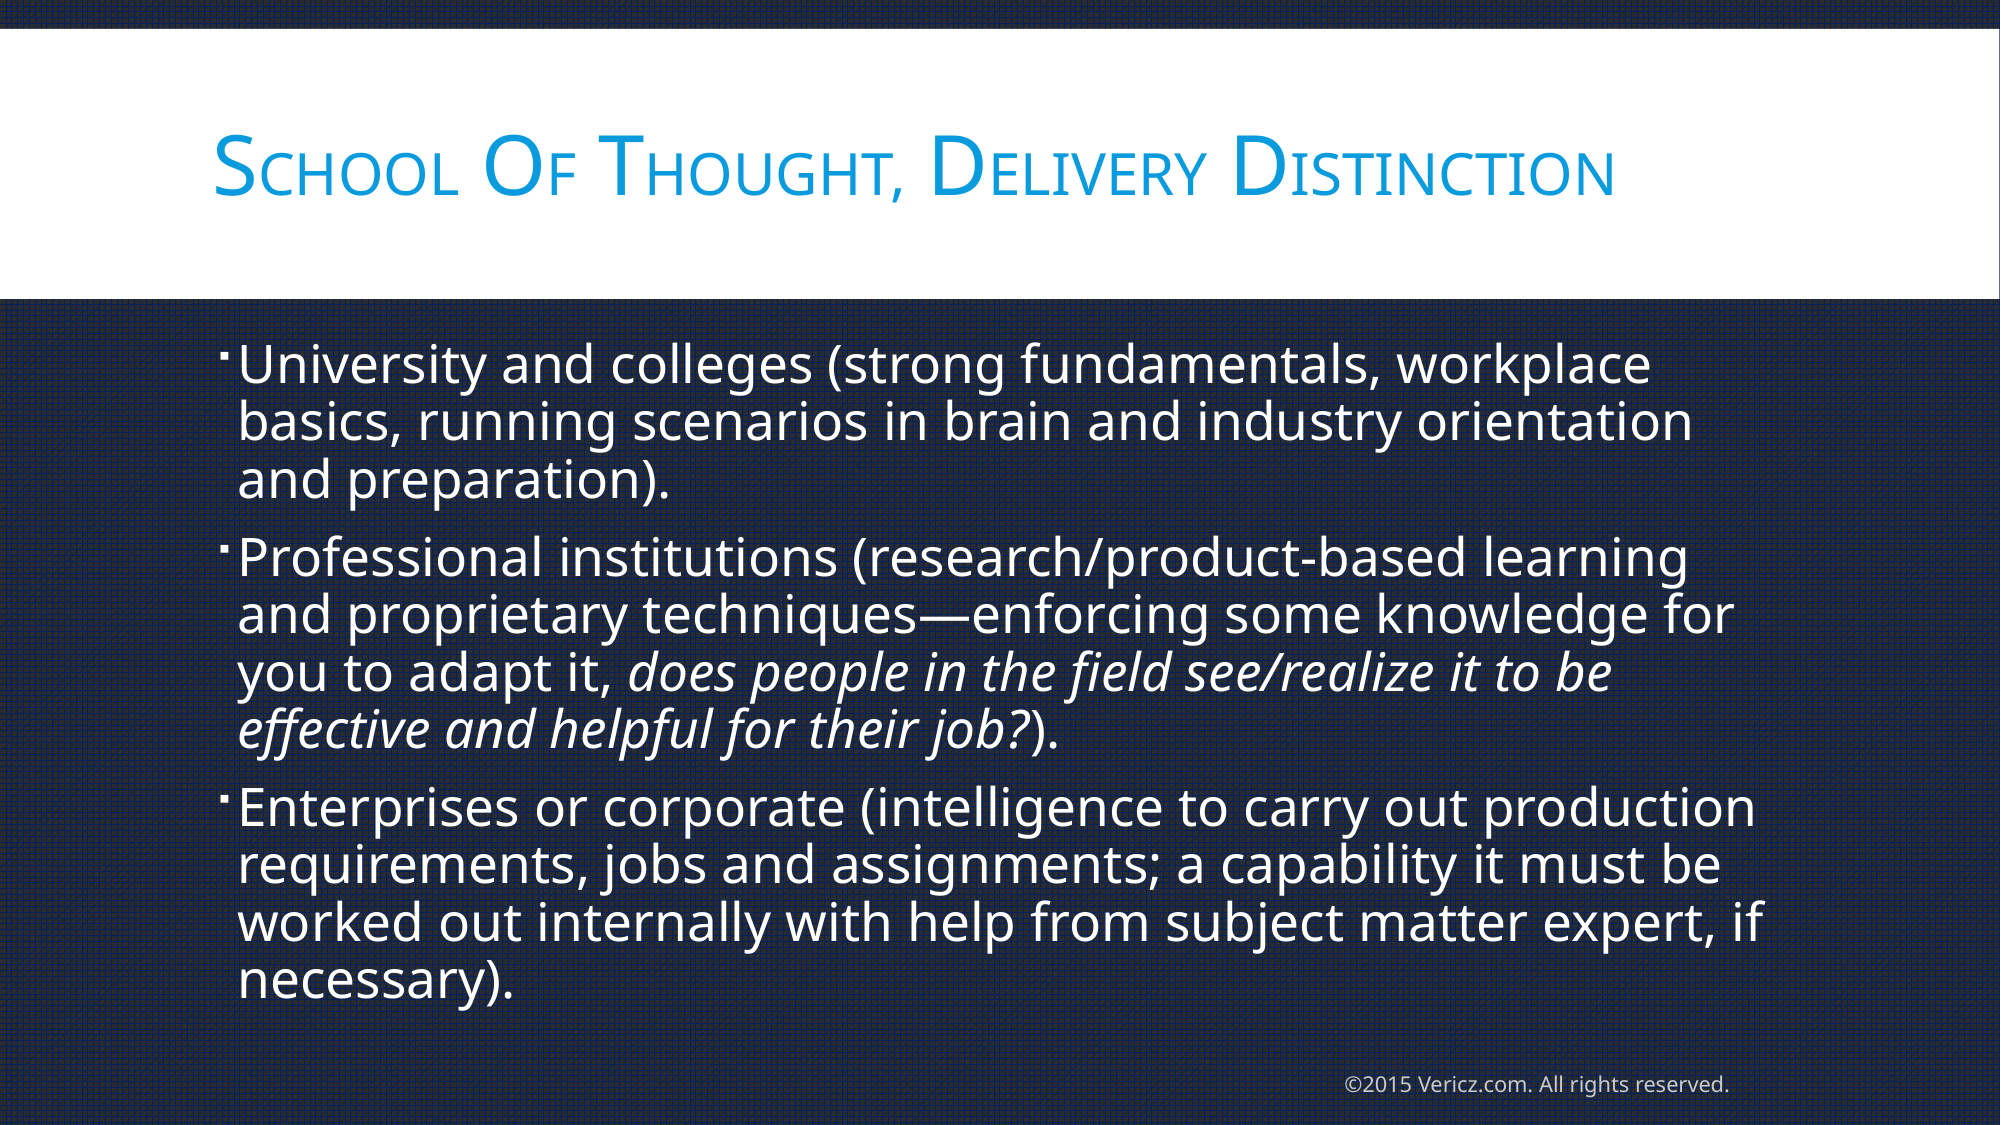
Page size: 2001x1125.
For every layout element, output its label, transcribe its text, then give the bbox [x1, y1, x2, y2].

list University and colleges (strong fundamentals, workplace basics, running scenarios in brain and industry orientation and preparation). Professional institutions (research/product-based learning and proprietary techniques—enforcing some knowledge for you to adapt it, does people in the field see/realize it to be effective and helpful for their job?). Enterprises or corporate (intelligence to carry out production requirements, jobs and assignments; a capability it must be worked out internally with help from subject matter expert, if necessary). [197, 329, 1803, 1020]
title School of thought, DELIVERY DISTINCTION [197, 46, 1803, 295]
footer ©2015 Vericz.com. All rights reserved. [918, 1053, 1746, 1114]
